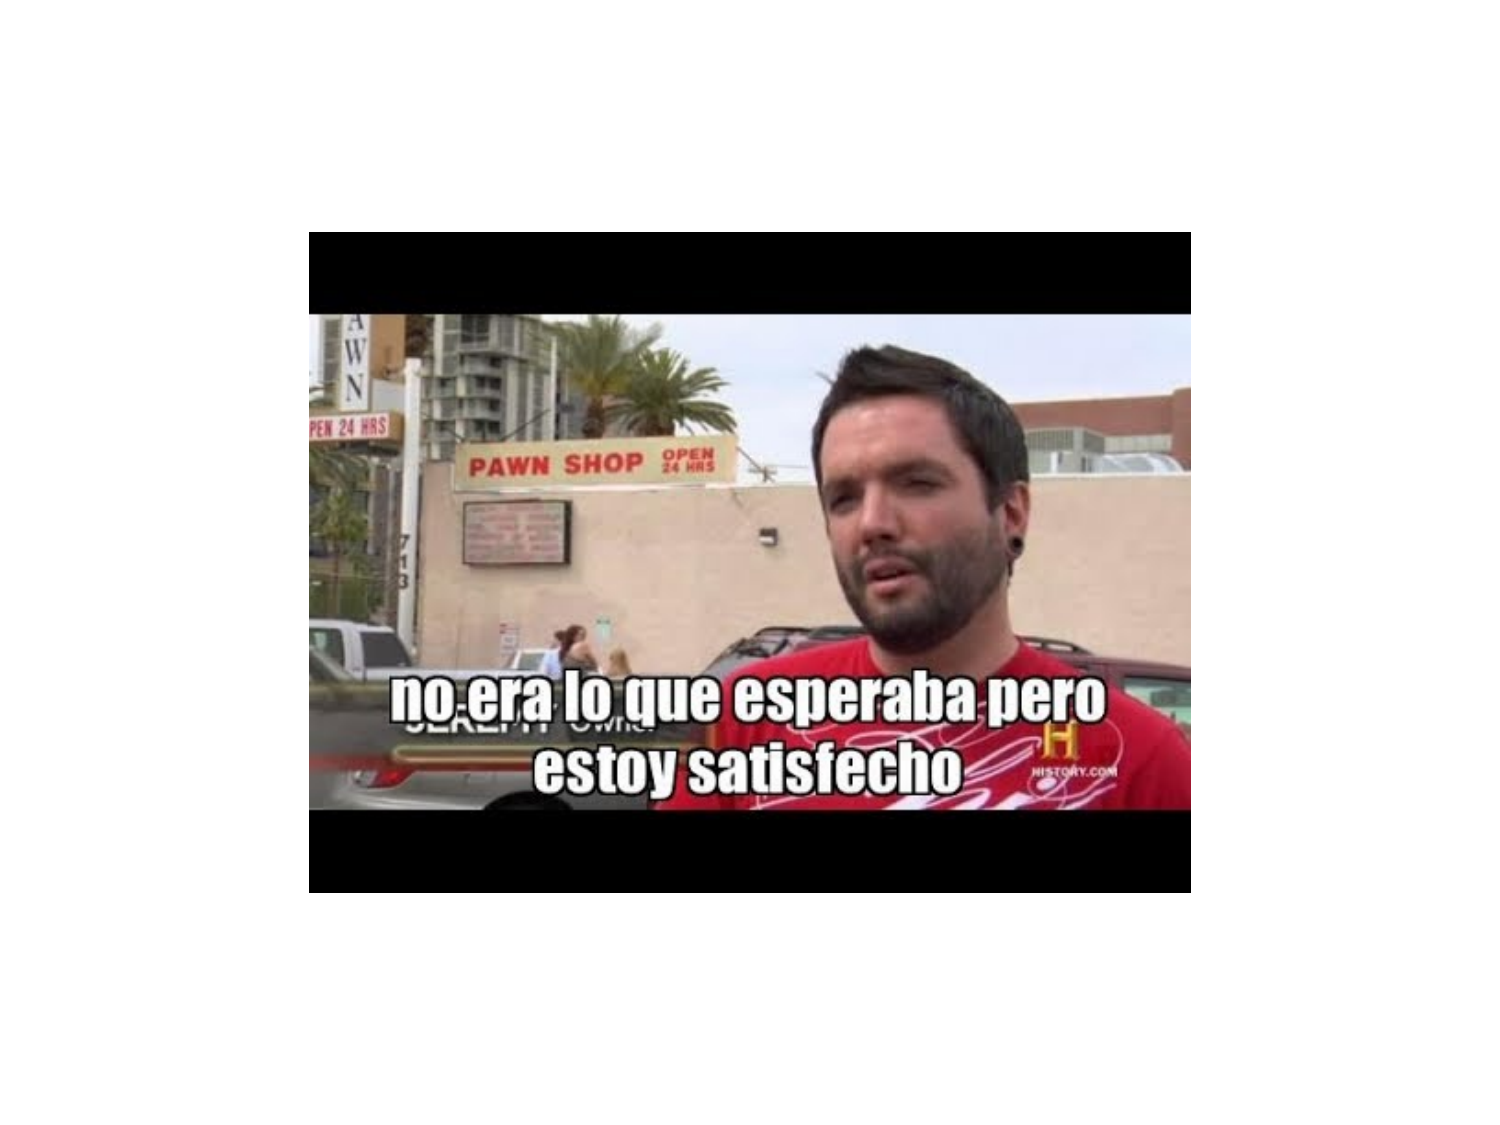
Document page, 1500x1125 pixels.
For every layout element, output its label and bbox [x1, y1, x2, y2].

picture [309, 232, 1191, 893]
